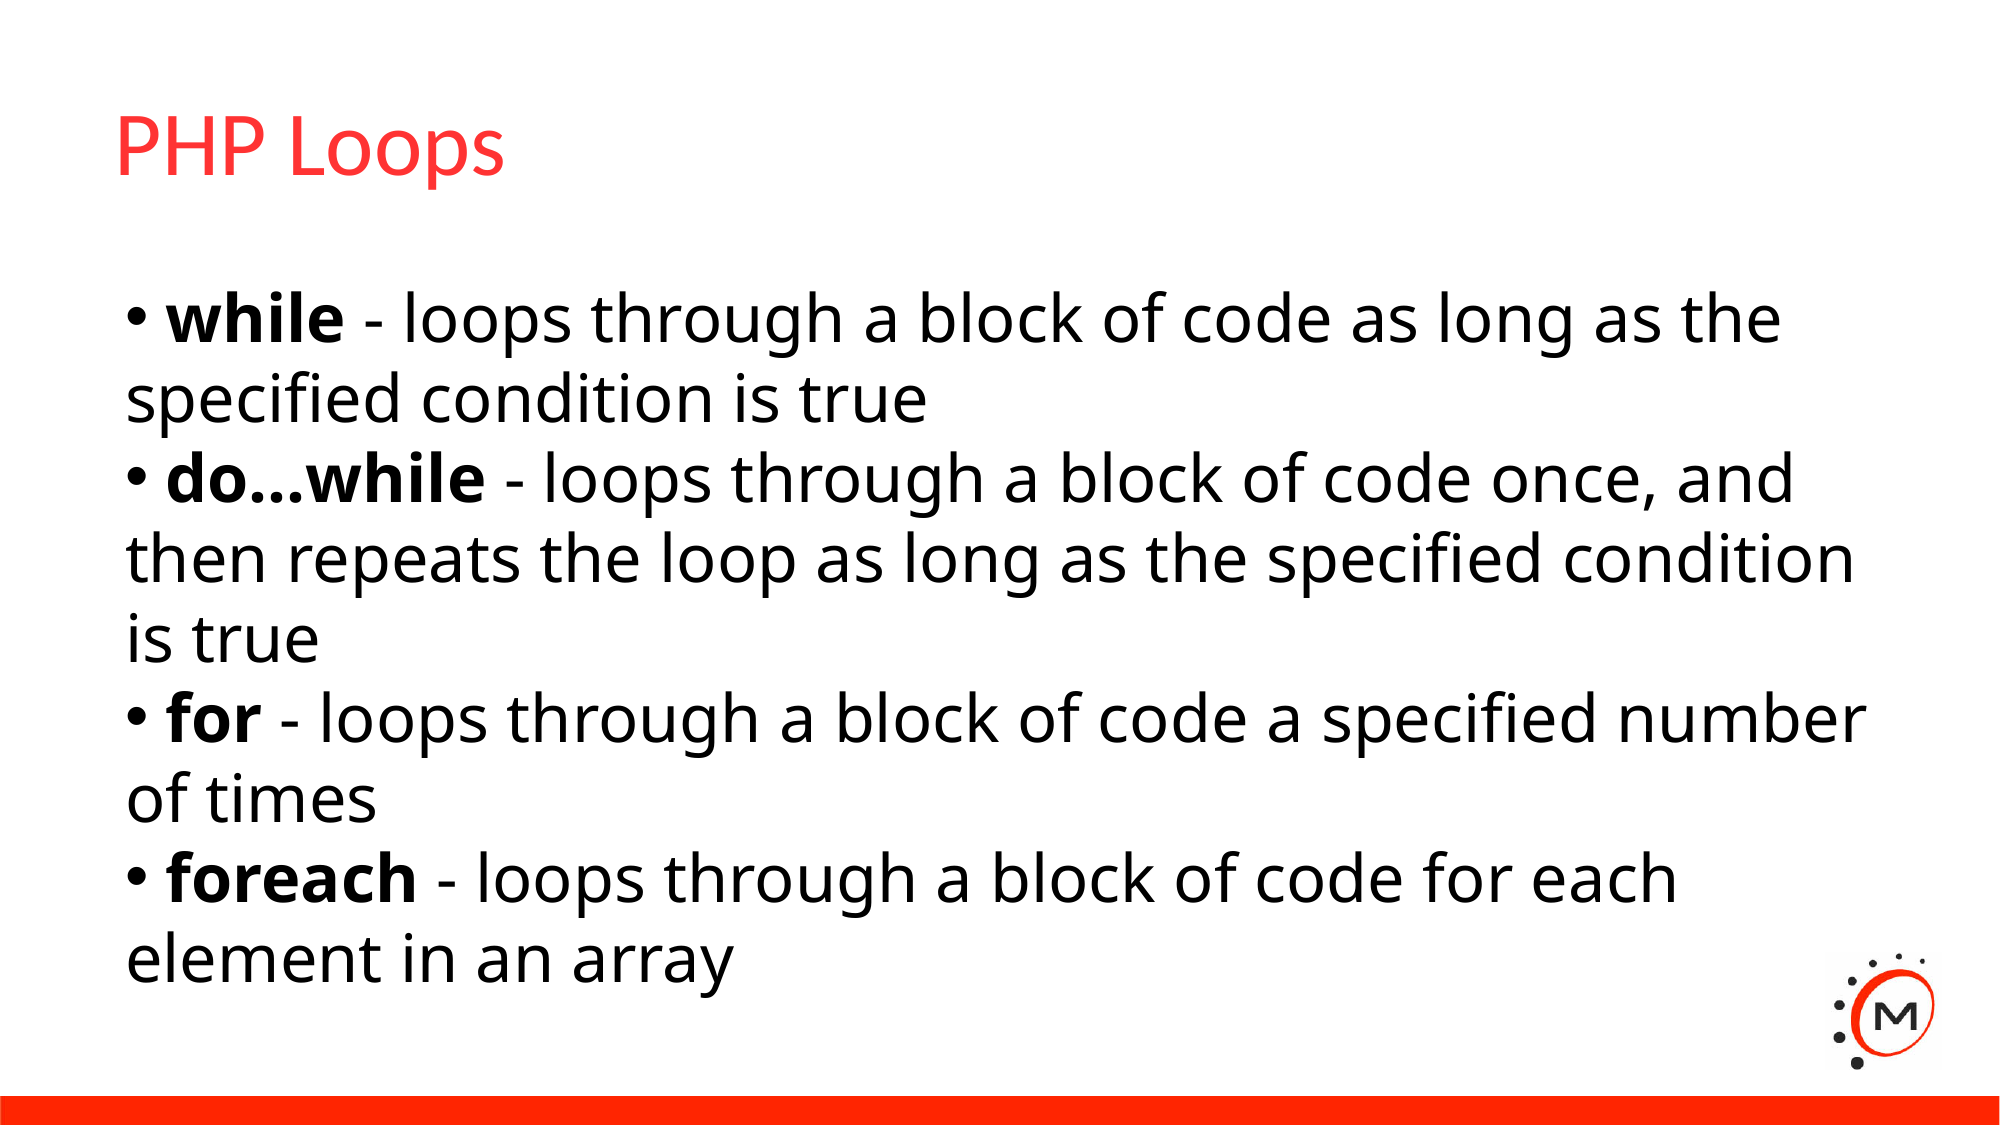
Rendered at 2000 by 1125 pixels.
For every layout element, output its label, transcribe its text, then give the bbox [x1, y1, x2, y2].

picture [1825, 952, 1942, 1070]
text_box while - loops through a block of code as long as the specified condition is true do...while - loops through a block of code once, and then repeats the loop as long as the specified condition is true for - loops through a block of code a specified number of times foreach - loops through a block of code for each element in an array [124, 275, 1925, 1018]
text_box [99, 250, 1900, 993]
text_box PHP Loops [99, 45, 1900, 233]
picture [0, 1096, 2000, 1125]
